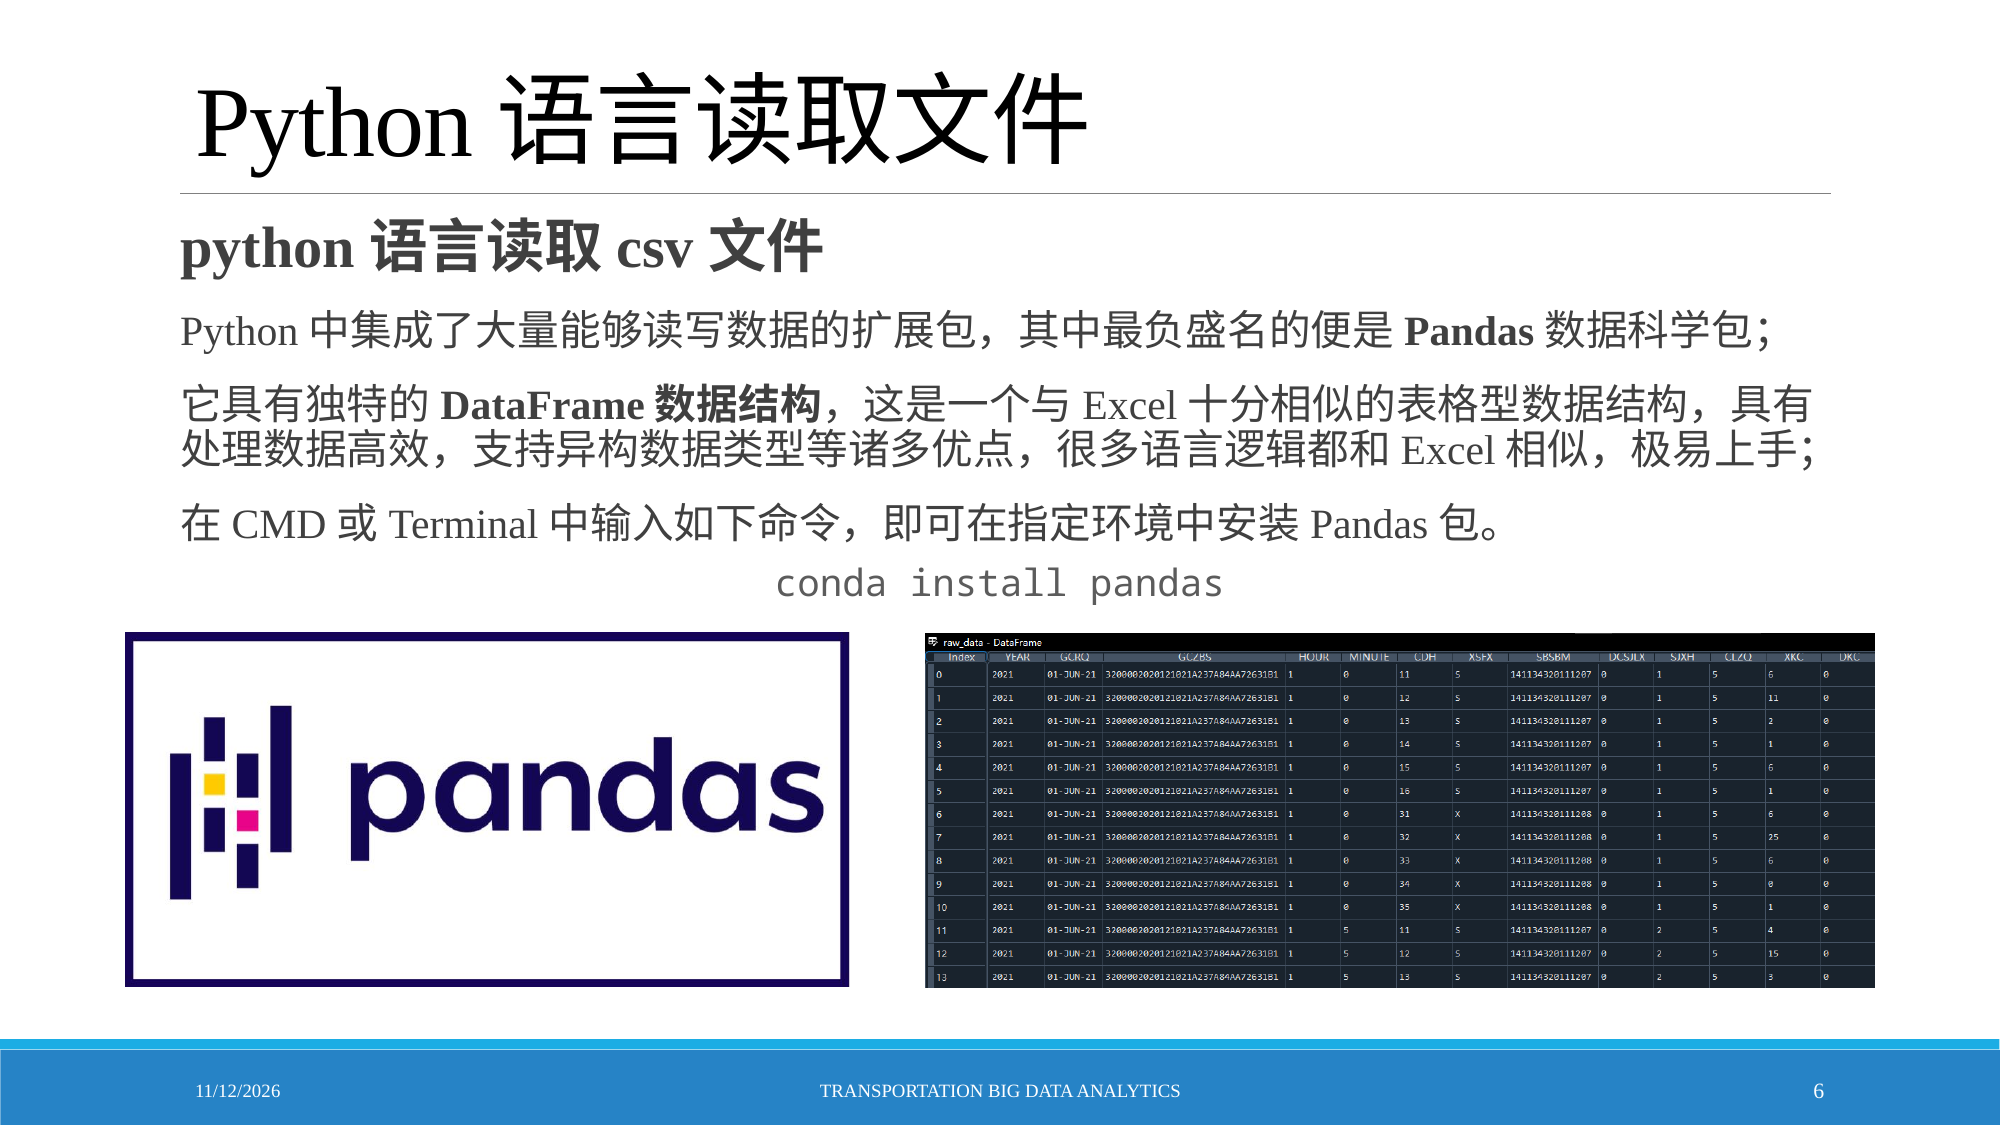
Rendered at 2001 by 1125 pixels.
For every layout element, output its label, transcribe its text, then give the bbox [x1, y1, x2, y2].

list python语言读取csv文件 Python中集成了大量能够读写数据的扩展包，其中最负盛名的便是Pandas数据科学包； 它具有独特的DataFrame数据结构，这是一个与Excel十分相似的表格型数据结构，具有处理数据高效，支持异构数据类型等诸多优点，很多语言逻辑都和Excel相似，极易上手； 在CMD或Terminal中输入如下命令，即可在指定环境中安装Pandas包。 [180, 209, 1830, 1015]
title Python语言读取文件 [180, 20, 1830, 185]
picture [925, 633, 1876, 988]
text_box conda install pandas [760, 551, 1240, 612]
slide_number 6 [1624, 1059, 1840, 1120]
footer Transportation Big Data Analytics [604, 1059, 1396, 1120]
picture [124, 632, 851, 987]
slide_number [180, 1059, 586, 1120]
